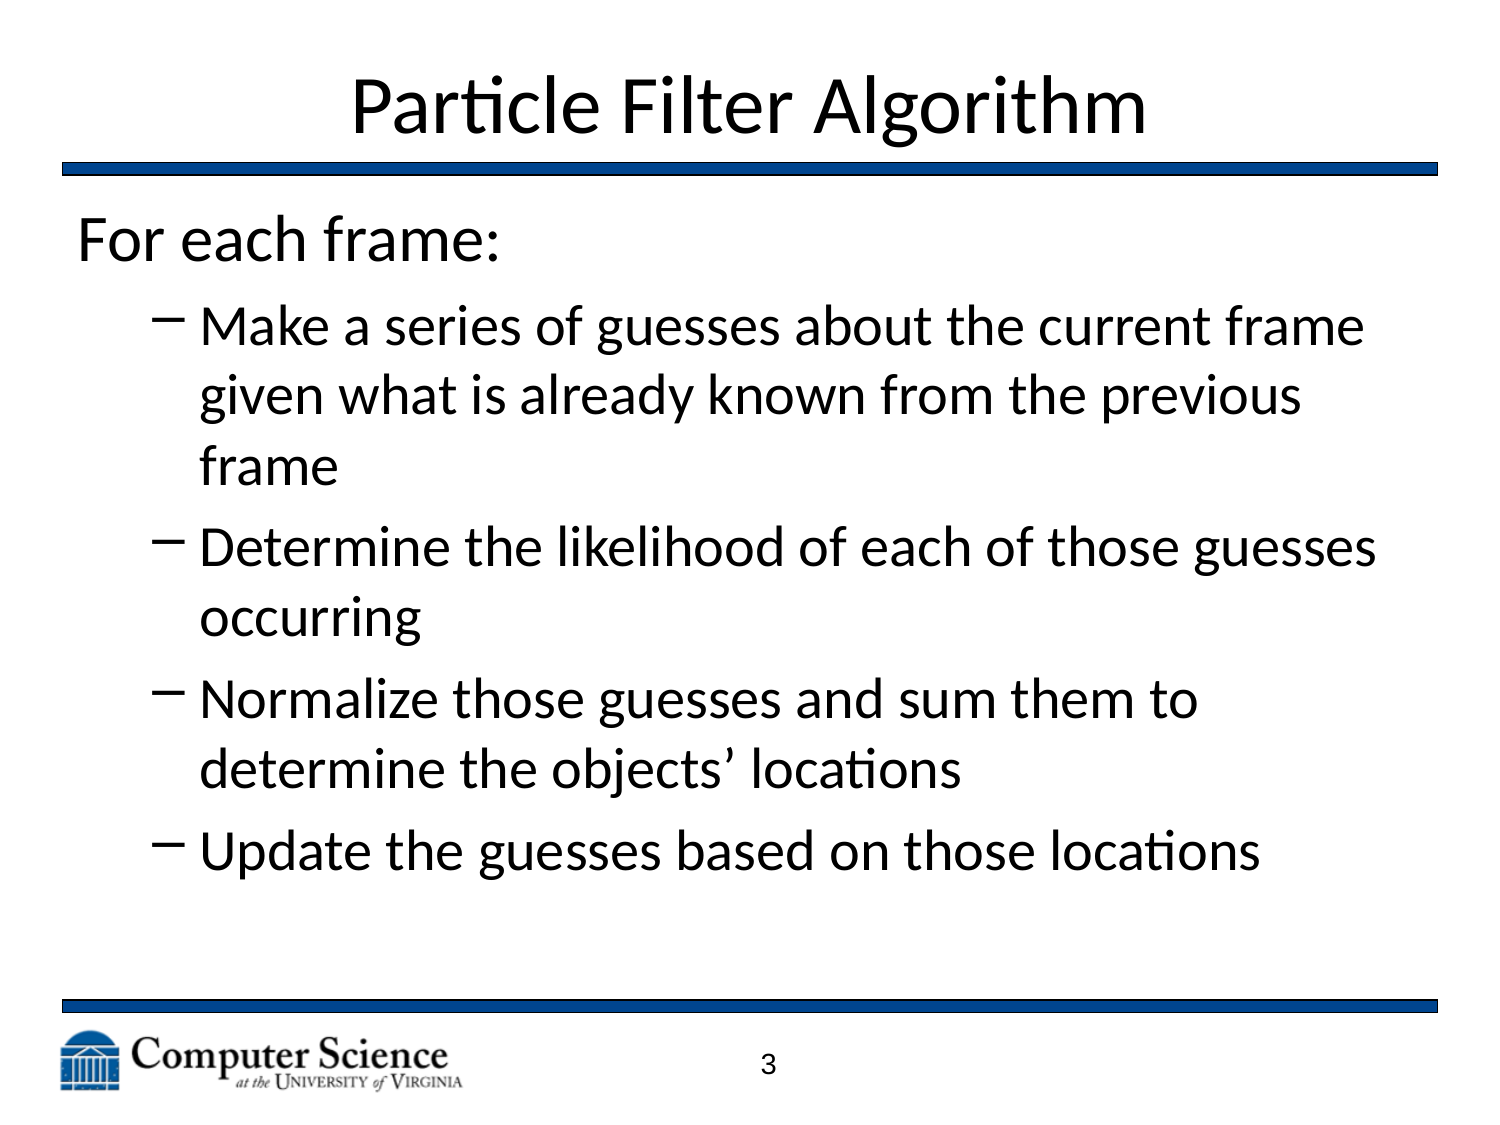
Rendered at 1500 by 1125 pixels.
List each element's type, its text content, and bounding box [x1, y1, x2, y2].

footer 3 [512, 1037, 1026, 1088]
picture [50, 1024, 472, 1101]
list For each frame: Make a series of guesses about the current frame given what is already known from the previous frame Determine the likelihood of each of those guesses occurring Normalize those guesses and sum them to determine the objects’ locations Update the guesses based on those locations [62, 187, 1438, 1001]
title Particle Filter Algorithm [62, 49, 1438, 151]
